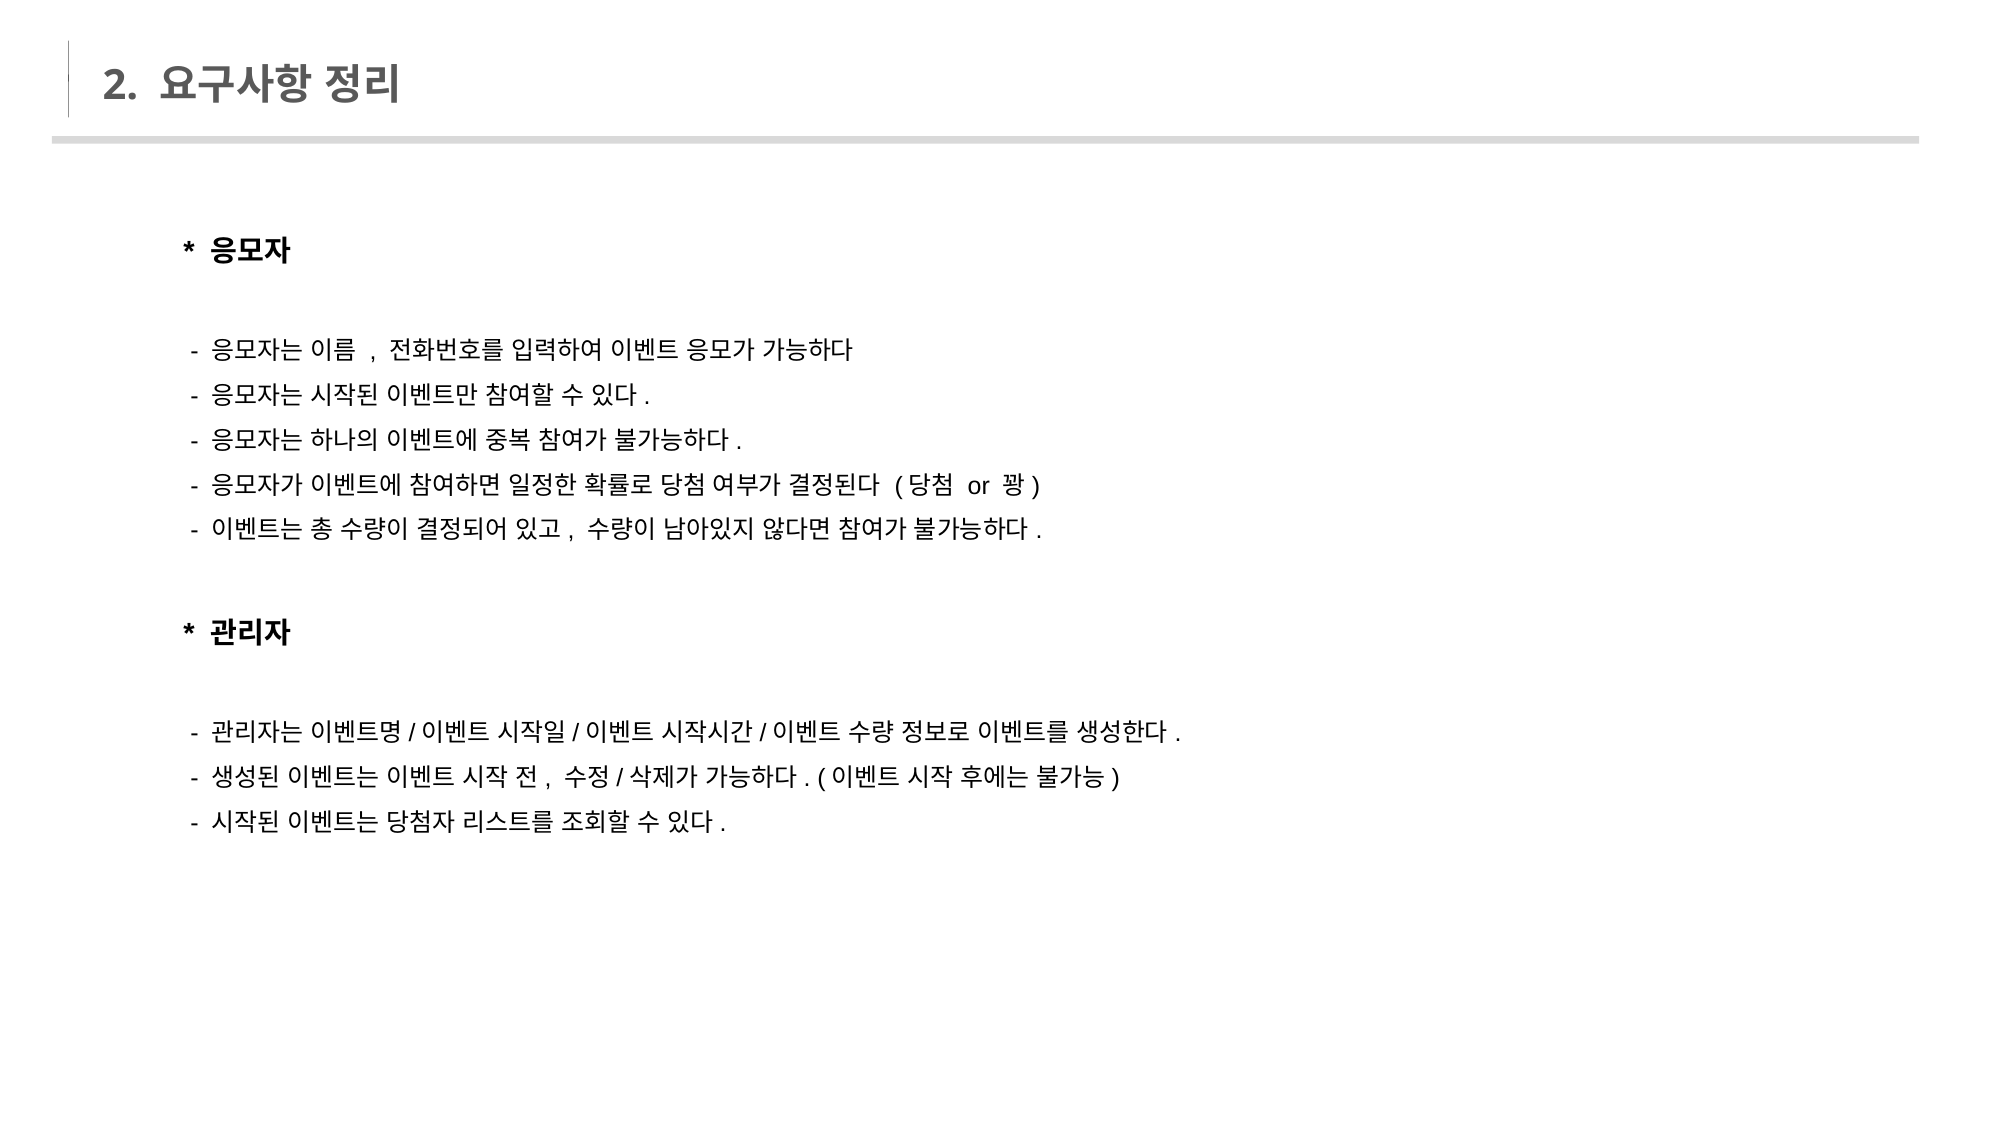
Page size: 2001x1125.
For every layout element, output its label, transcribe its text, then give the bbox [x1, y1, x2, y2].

text_box 2. 요구사항 정리 [101, 21, 552, 135]
text_box [51, 135, 1920, 145]
text_box * 응모자 - 응모자는 이름 , 전화번호를 입력하여 이벤트 응모가 가능하다 - 응모자는 시작된 이벤트만 참여할 수 있다. - 응모자는 하나의 이벤트에 중복 참여가 불가능하다. - 응모자가 이벤트에 참여하면 일정한 확률로 당첨 여부가 결정된다 (당첨 or 꽝) - 이벤트는 총 수량이 결정되어 있고, 수량이 남아있지 않다면 참여가 불가능하다. * 관리자 - 관리자는 이벤트명/이벤트 시작일/이벤트 시작시간/이벤트 수량 정보로 이벤트를 생성한다. - 생성된 이벤트는 이벤트 시작 전, 수정/삭제가 가능하다. (이벤트 시작 후에는 불가능) - 시작된 이벤트는 당첨자 리스트를 조회할 수 있다. [153, 207, 1326, 844]
